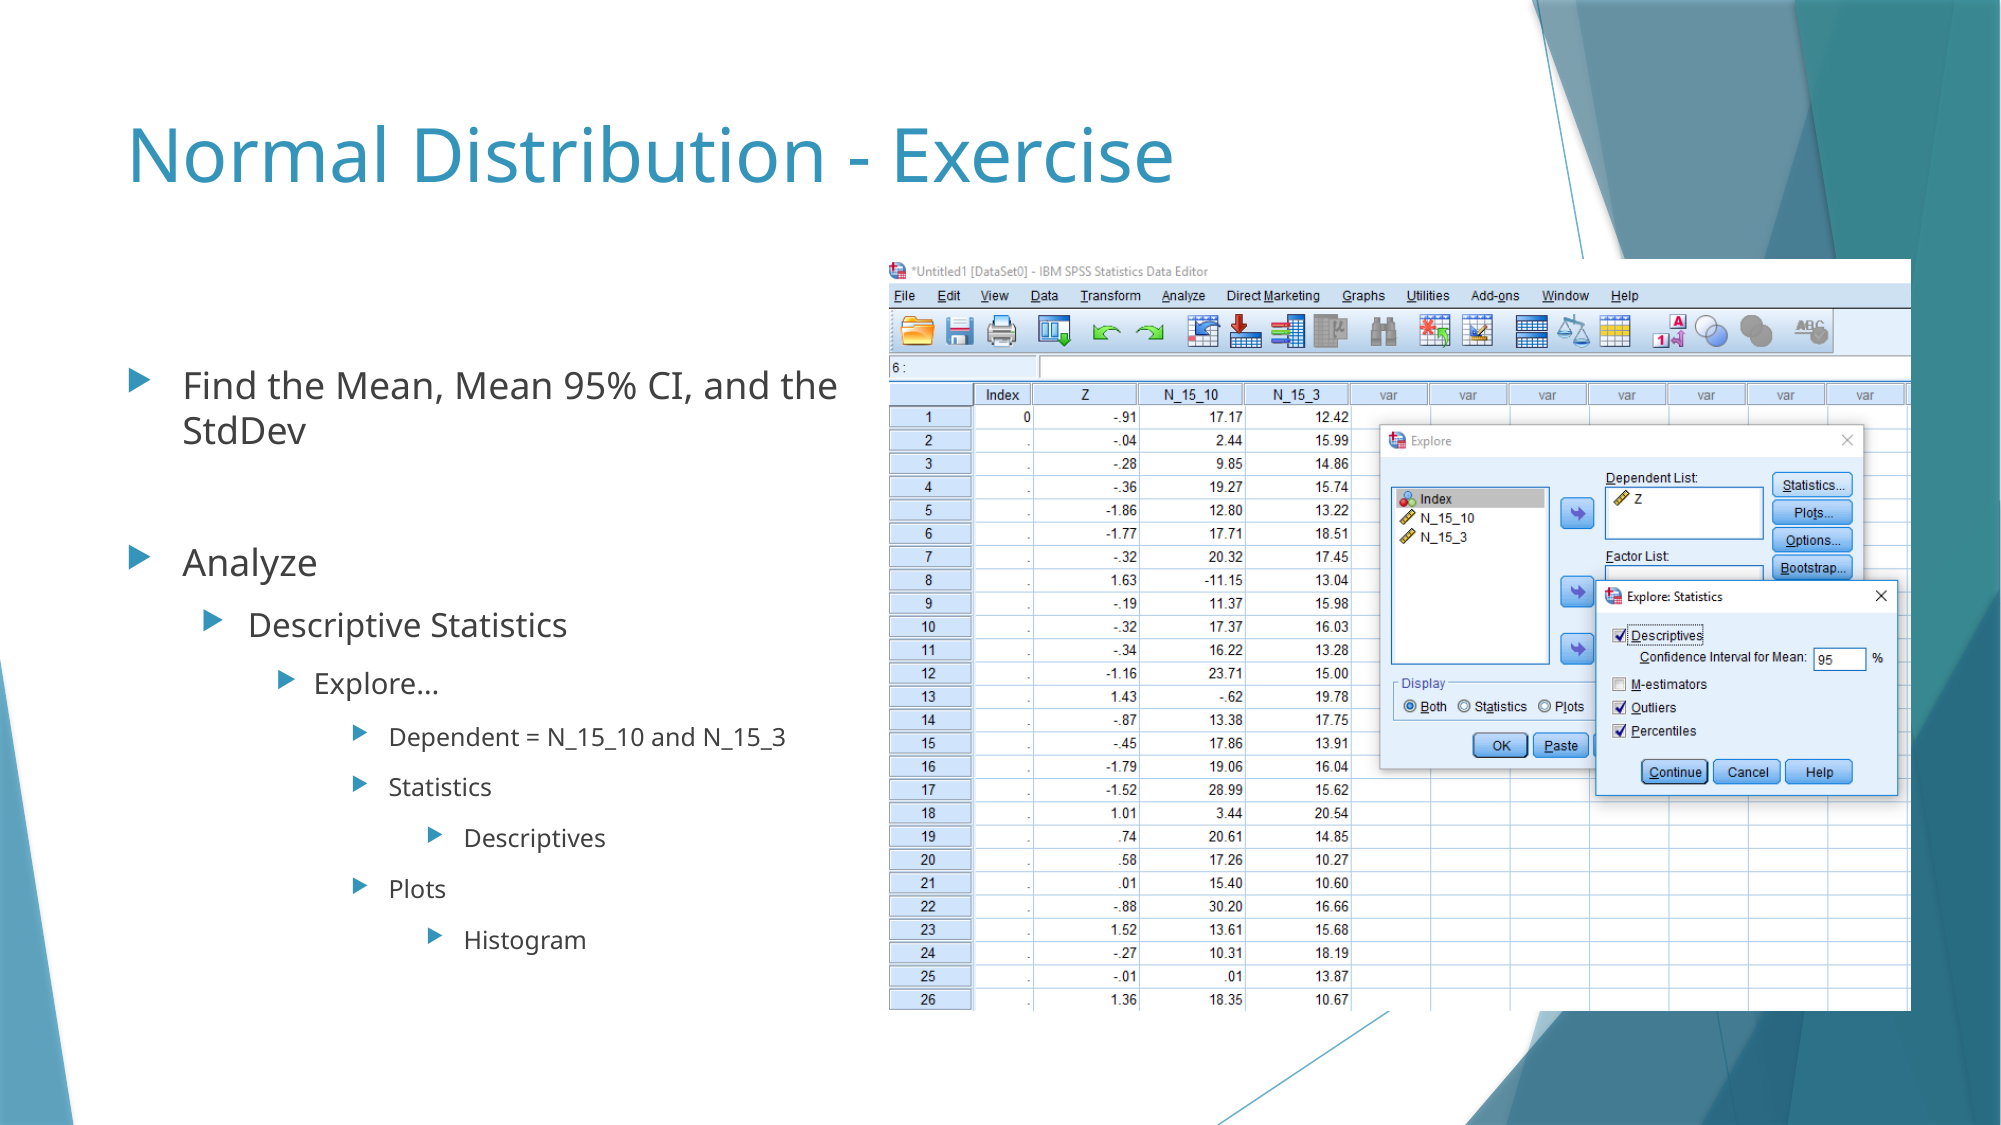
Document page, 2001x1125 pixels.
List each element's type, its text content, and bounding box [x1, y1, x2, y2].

title Normal Distribution - Exercise [111, 99, 1522, 317]
picture [888, 258, 1912, 1012]
list Find the Mean, Mean 95% CI, and the StdDev Analyze Descriptive Statistics Explore… Dependent = N_15_10 and N_15_3 Statistics Descriptives Plots Histogram [111, 354, 883, 992]
